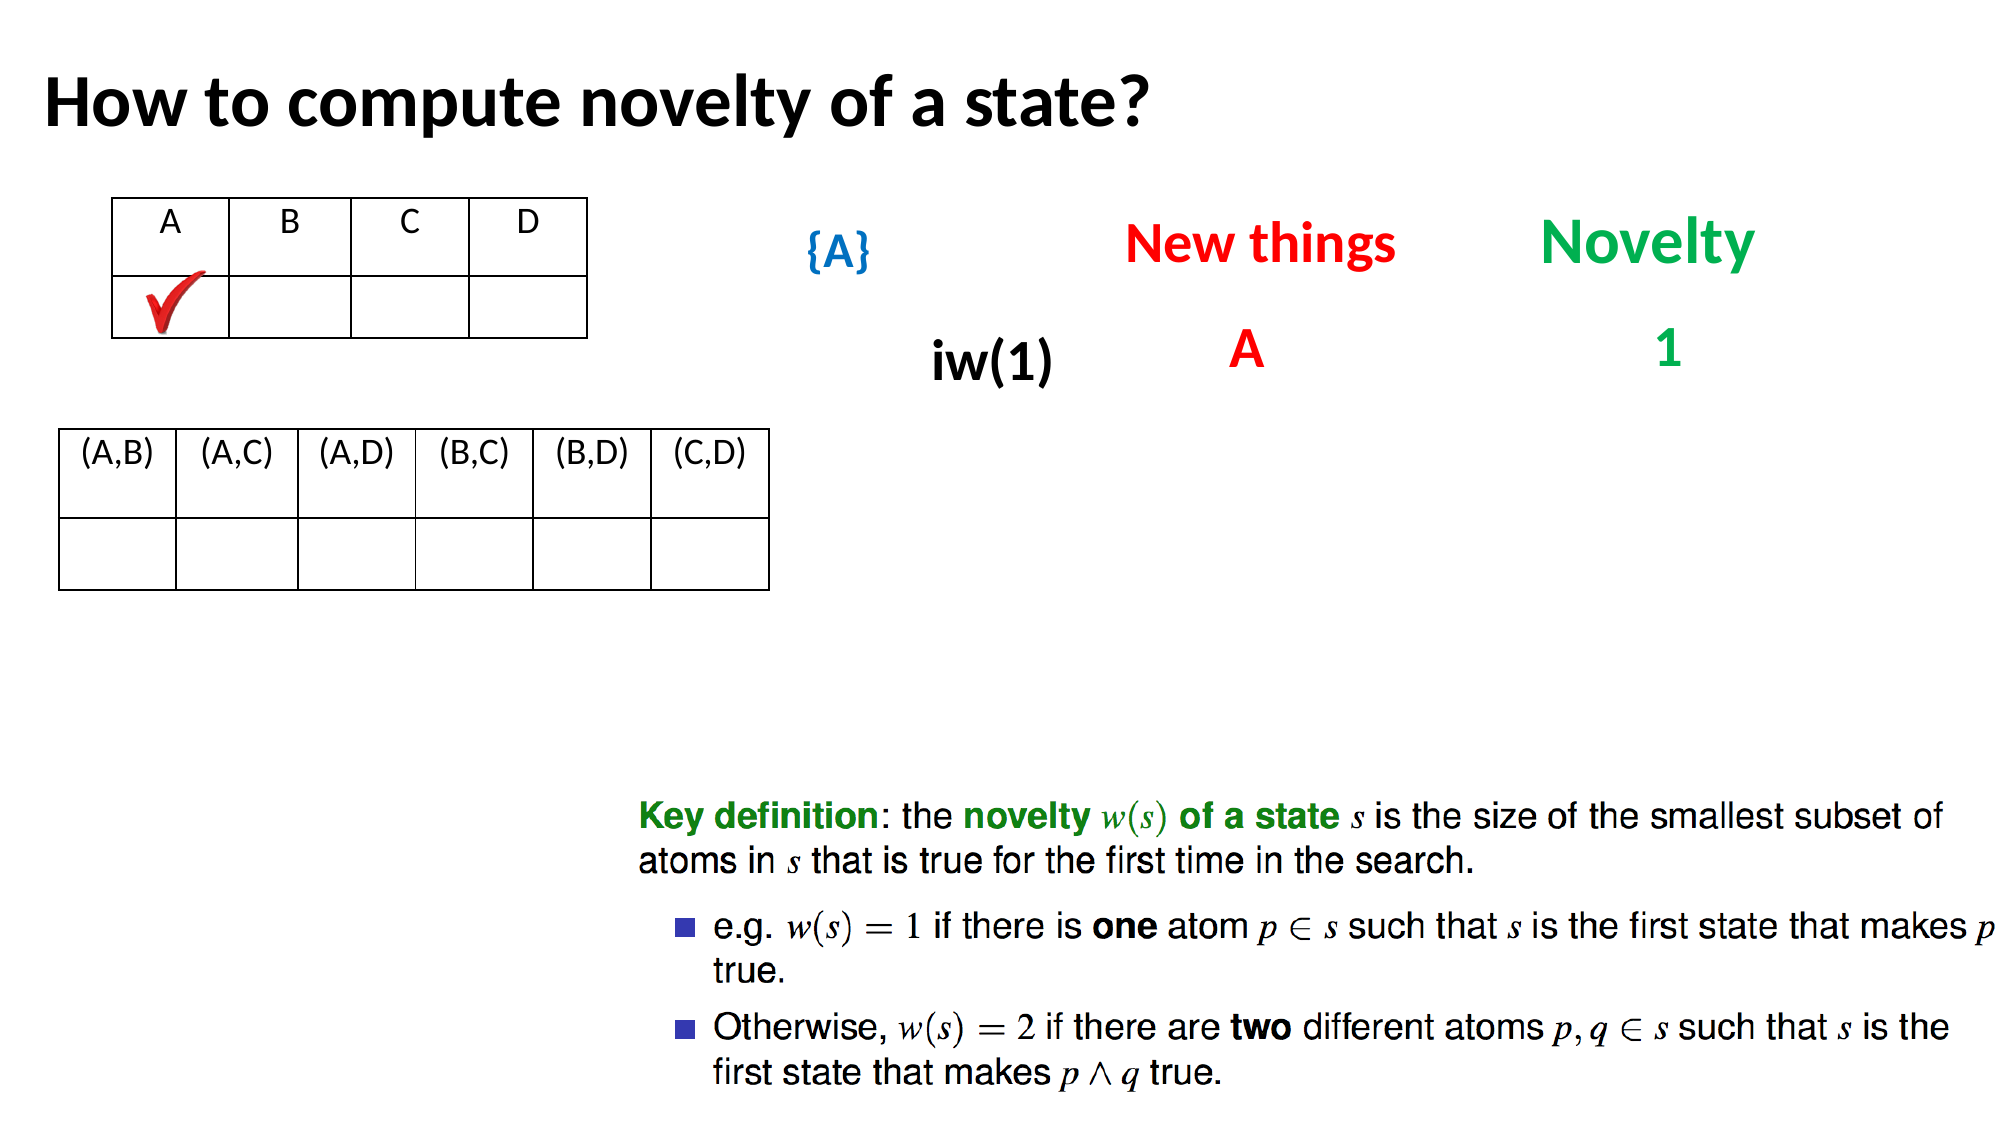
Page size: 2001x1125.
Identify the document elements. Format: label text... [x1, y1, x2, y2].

table_header (B,D) [534, 430, 650, 517]
table_header (B,C) [416, 430, 532, 517]
table_cell [652, 519, 768, 589]
text_box 1 [1639, 300, 1699, 386]
table_cell [534, 519, 650, 589]
table_header (C,D) [652, 430, 768, 517]
text_box New things [1110, 196, 1459, 282]
picture [626, 788, 2000, 1107]
table_cell [60, 519, 175, 589]
text_box A [1214, 302, 1285, 387]
table_cell [299, 519, 415, 589]
table_header D [470, 199, 586, 275]
table_cell [177, 519, 297, 589]
table_cell [230, 277, 350, 337]
table_cell [352, 277, 468, 337]
table_header (A,D) [299, 430, 415, 517]
table_header (A,C) [177, 430, 297, 517]
text_box {A} [791, 209, 977, 285]
table_cell [416, 519, 532, 589]
table_cell [470, 277, 586, 337]
table_header A [113, 199, 228, 247]
picture [113, 247, 228, 362]
table_header C [352, 199, 468, 275]
text_box iw(1) [916, 314, 1072, 400]
table_header B [230, 199, 350, 275]
text_box How to compute novelty of a state? [29, 44, 1224, 149]
table_header (A,B) [60, 430, 175, 517]
text_box Novelty [1525, 189, 2000, 284]
